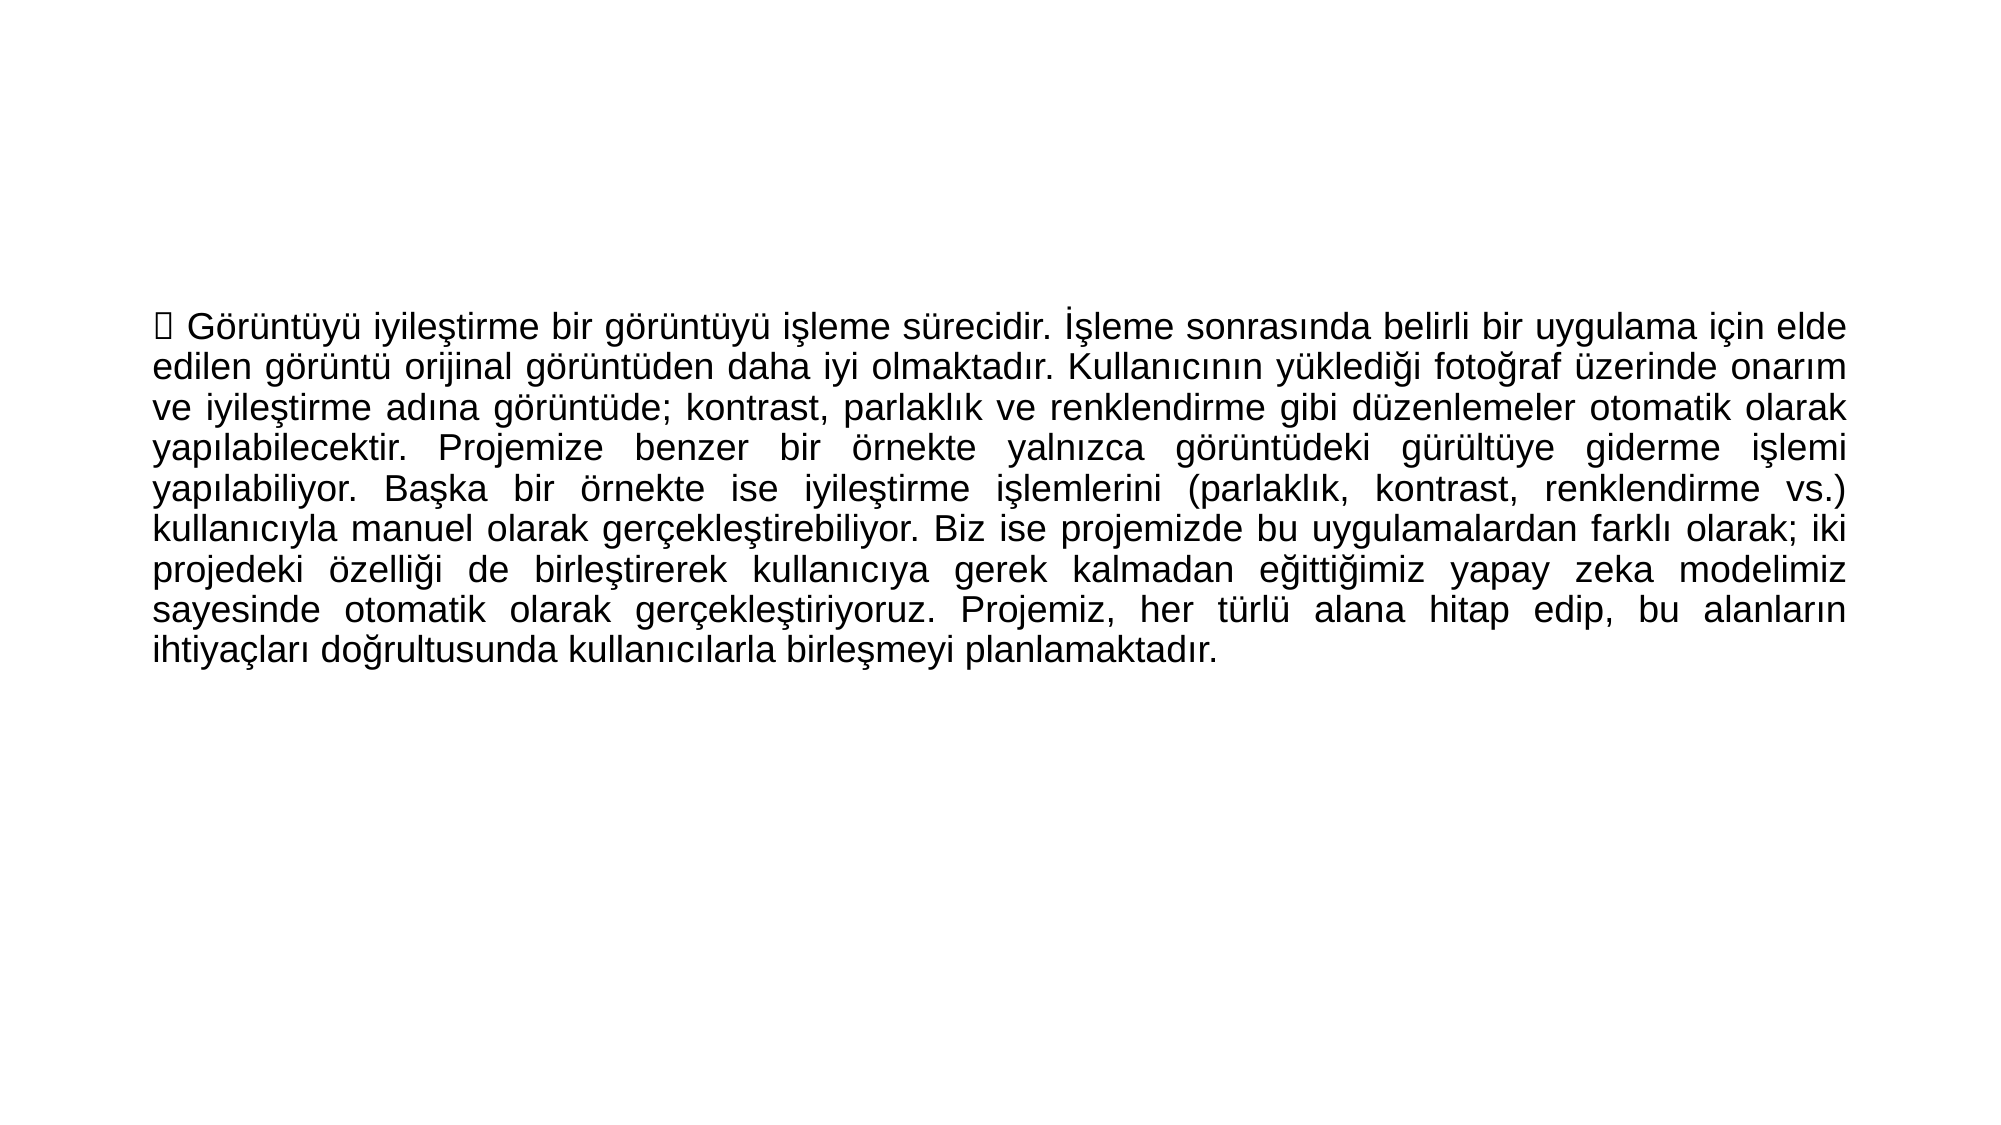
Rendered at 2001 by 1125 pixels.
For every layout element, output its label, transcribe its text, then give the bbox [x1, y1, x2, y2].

list  Görüntüyü iyileştirme bir görüntüyü işleme sürecidir. İşleme sonrasında belirli bir uygulama için elde edilen görüntü orijinal görüntüden daha iyi olmaktadır. Kullanıcının yüklediği fotoğraf üzerinde onarım ve iyileştirme adına görüntüde; kontrast, parlaklık ve renklendirme gibi düzenlemeler otomatik olarak yapılabilecektir. Projemize benzer bir örnekte yalnızca görüntüdeki gürültüye giderme işlemi yapılabiliyor. Başka bir örnekte ise iyileştirme işlemlerini (parlaklık, kontrast, renklendirme vs.) kullanıcıyla manuel olarak gerçekleştirebiliyor. Biz ise projemizde bu uygulamalardan farklı olarak; iki projedeki özelliği de birleştirerek kullanıcıya gerek kalmadan eğittiğimiz yapay zeka modelimiz sayesinde otomatik olarak gerçekleştiriyoruz. Projemiz, her türlü alana hitap edip, bu alanların ihtiyaçları doğrultusunda kullanıcılarla birleşmeyi planlamaktadır. [137, 299, 1863, 1014]
